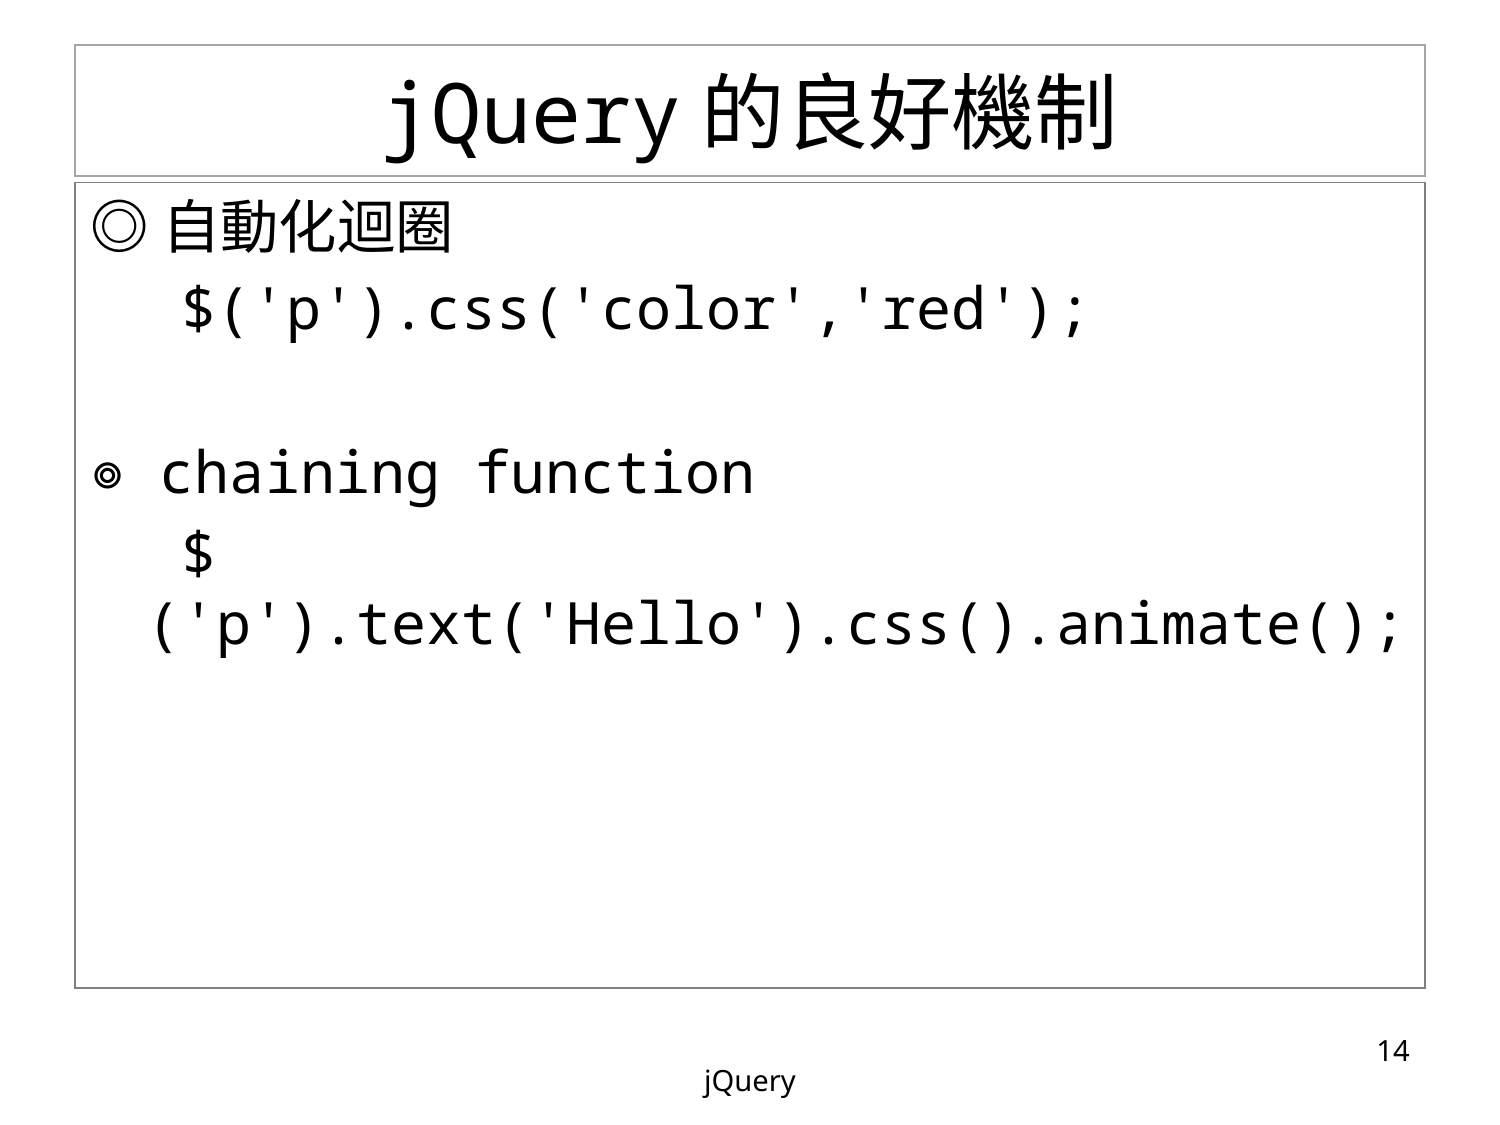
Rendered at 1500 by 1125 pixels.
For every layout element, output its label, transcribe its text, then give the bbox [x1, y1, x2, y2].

text_box jQuery [512, 1054, 988, 1125]
text_box ‹#› [1074, 1024, 1425, 1103]
list ◎自動化迴圈 $('p').css('color','red'); ◎ chaining function $('p').text('Hello').css().animate(); [75, 182, 1425, 988]
title jQuery的良好機制 [75, 45, 1425, 176]
